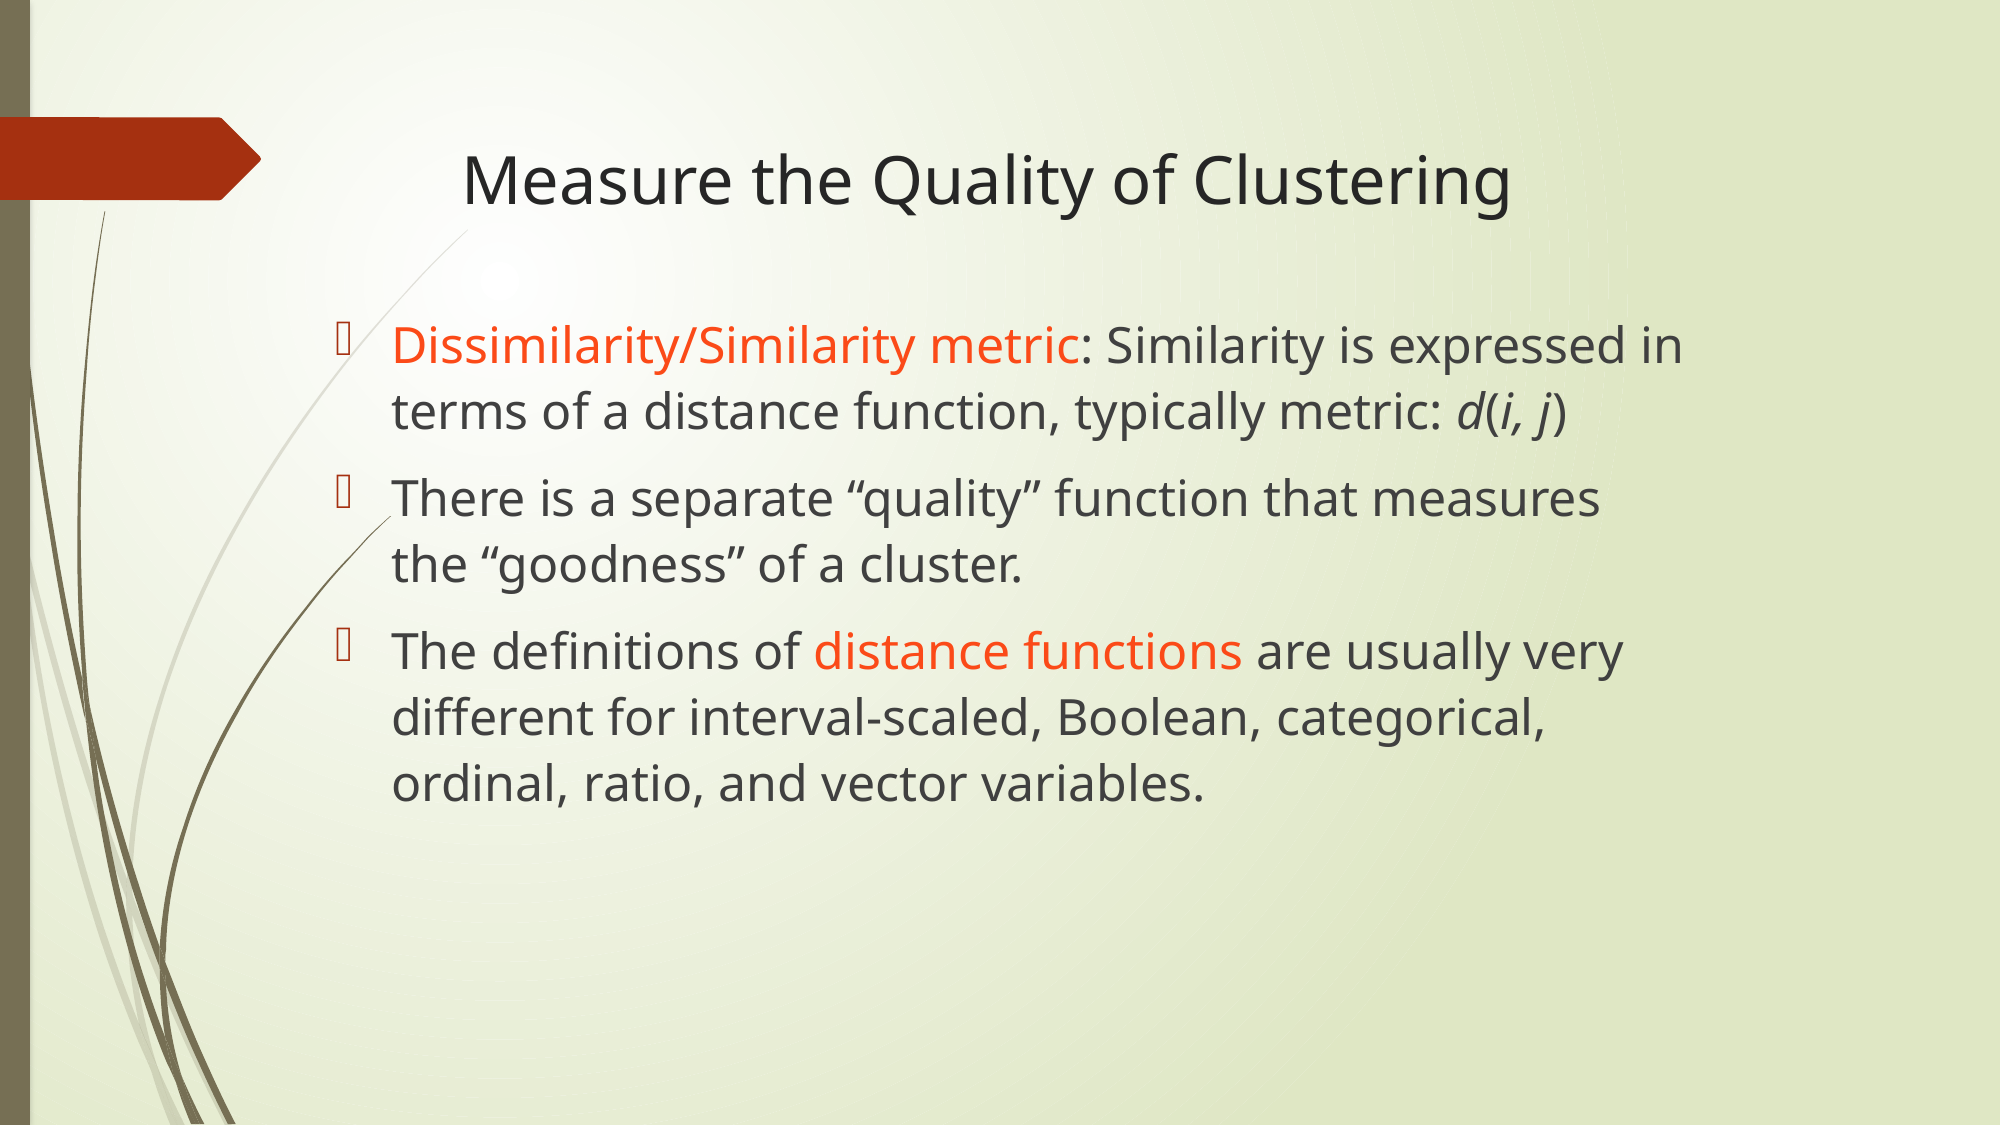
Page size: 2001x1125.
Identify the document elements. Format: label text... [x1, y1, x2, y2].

list Dissimilarity/Similarity metric: Similarity is expressed in terms of a distance function, typically metric: d(i, j) There is a separate “quality” function that measures the “goodness” of a cluster. The definitions of distance functions are usually very different for interval-scaled, Boolean, categorical, ordinal, ratio, and vector variables. [319, 299, 1708, 1125]
title Measure the Quality of Clustering [446, 108, 1547, 247]
